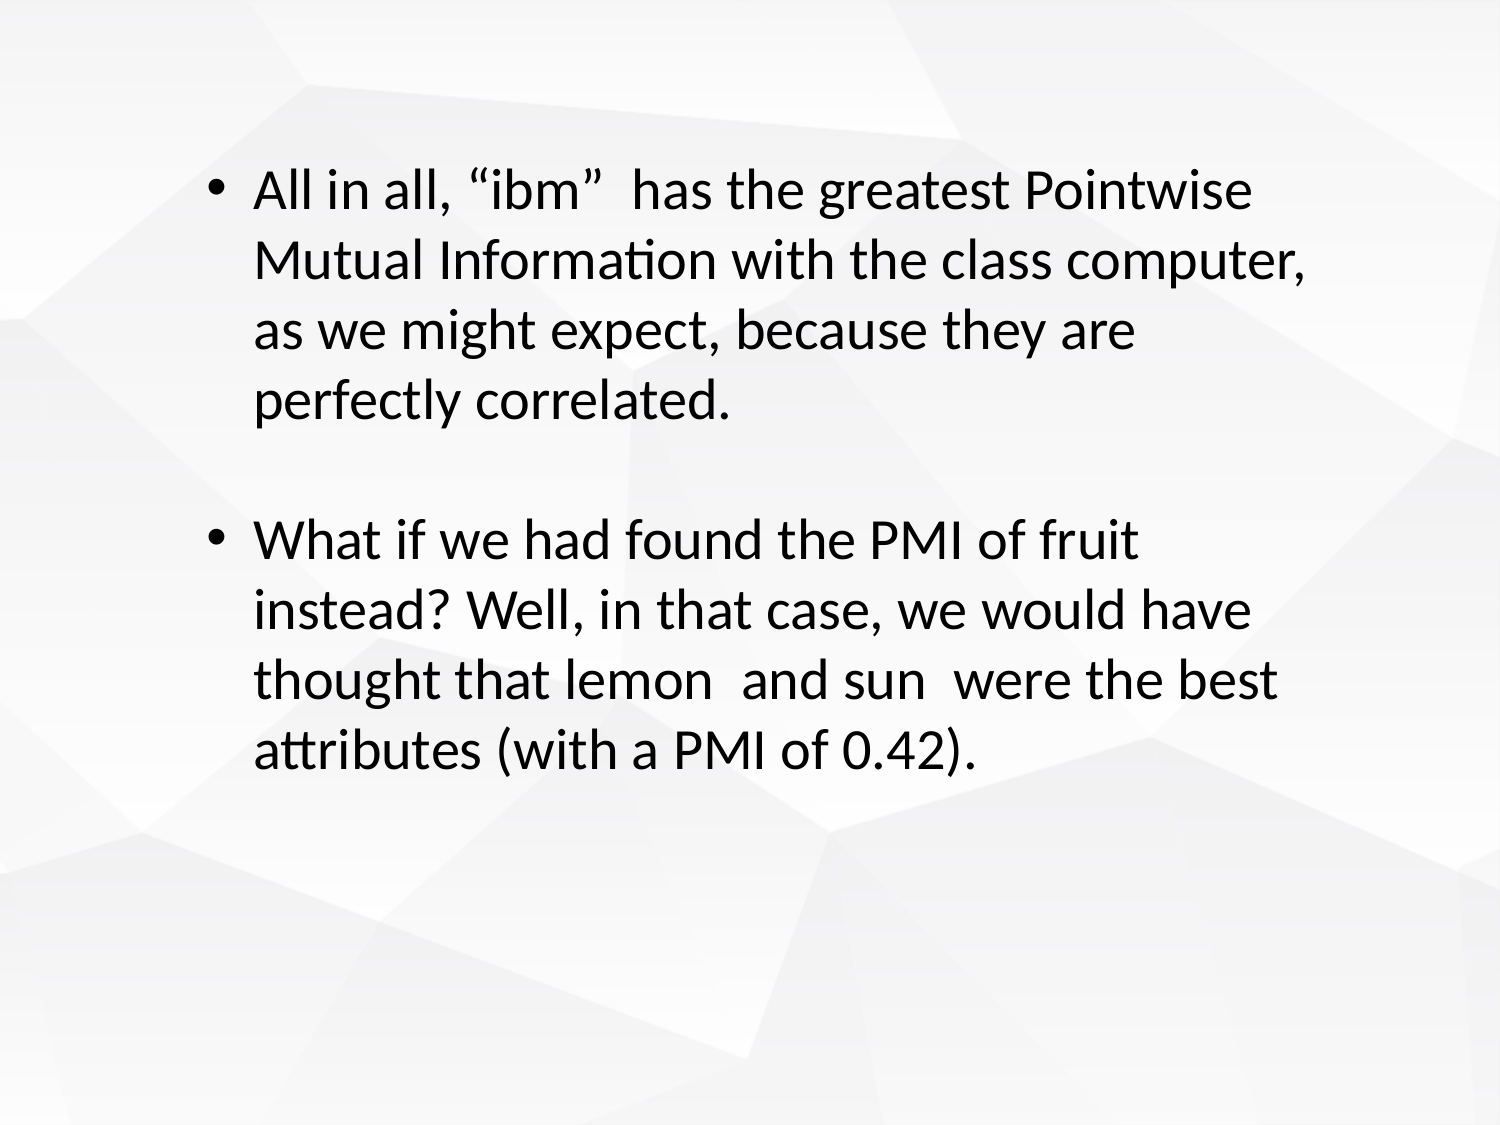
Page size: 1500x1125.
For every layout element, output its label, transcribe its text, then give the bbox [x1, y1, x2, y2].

picture [0, 0, 1500, 1125]
text_box All in all, “ibm” has the greatest Pointwise Mutual Information with the class computer, as we might expect, because they are perfectly correlated. What if we had found the PMI of fruit instead? Well, in that case, we would have thought that lemon and sun were the best attributes (with a PMI of 0.42). [191, 143, 1350, 789]
